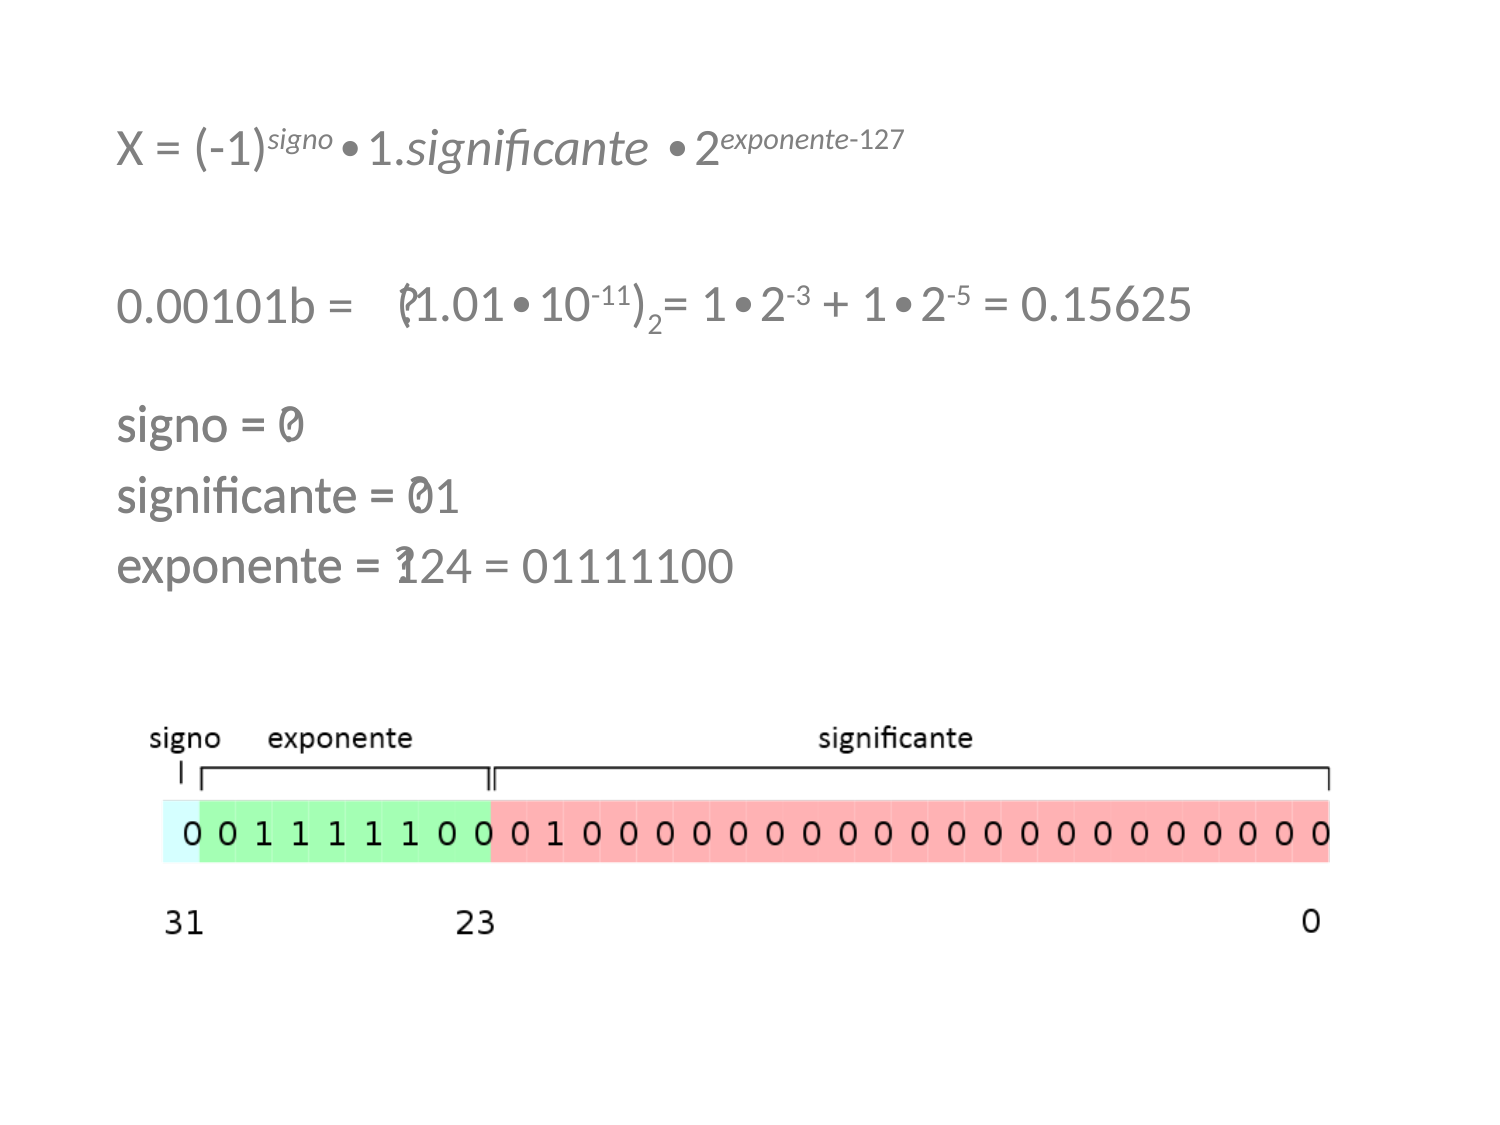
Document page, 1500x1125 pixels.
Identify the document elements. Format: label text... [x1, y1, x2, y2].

text_box X = (-1)signo∙1.significante ∙2exponente-127 [101, 105, 1324, 184]
text_box exponente = ? [101, 522, 665, 601]
text_box (1.01∙10-11)2= 1∙2-3 + 1∙2-5 = 0.15625 [381, 261, 1282, 348]
text_box ? [381, 263, 446, 342]
text_box signo = 0 [101, 381, 346, 460]
text_box 0.00101b = [101, 263, 381, 342]
text_box exponente = 124 = 01111100 [101, 523, 856, 602]
text_box significante = 01 [101, 453, 527, 522]
picture [121, 679, 1379, 964]
